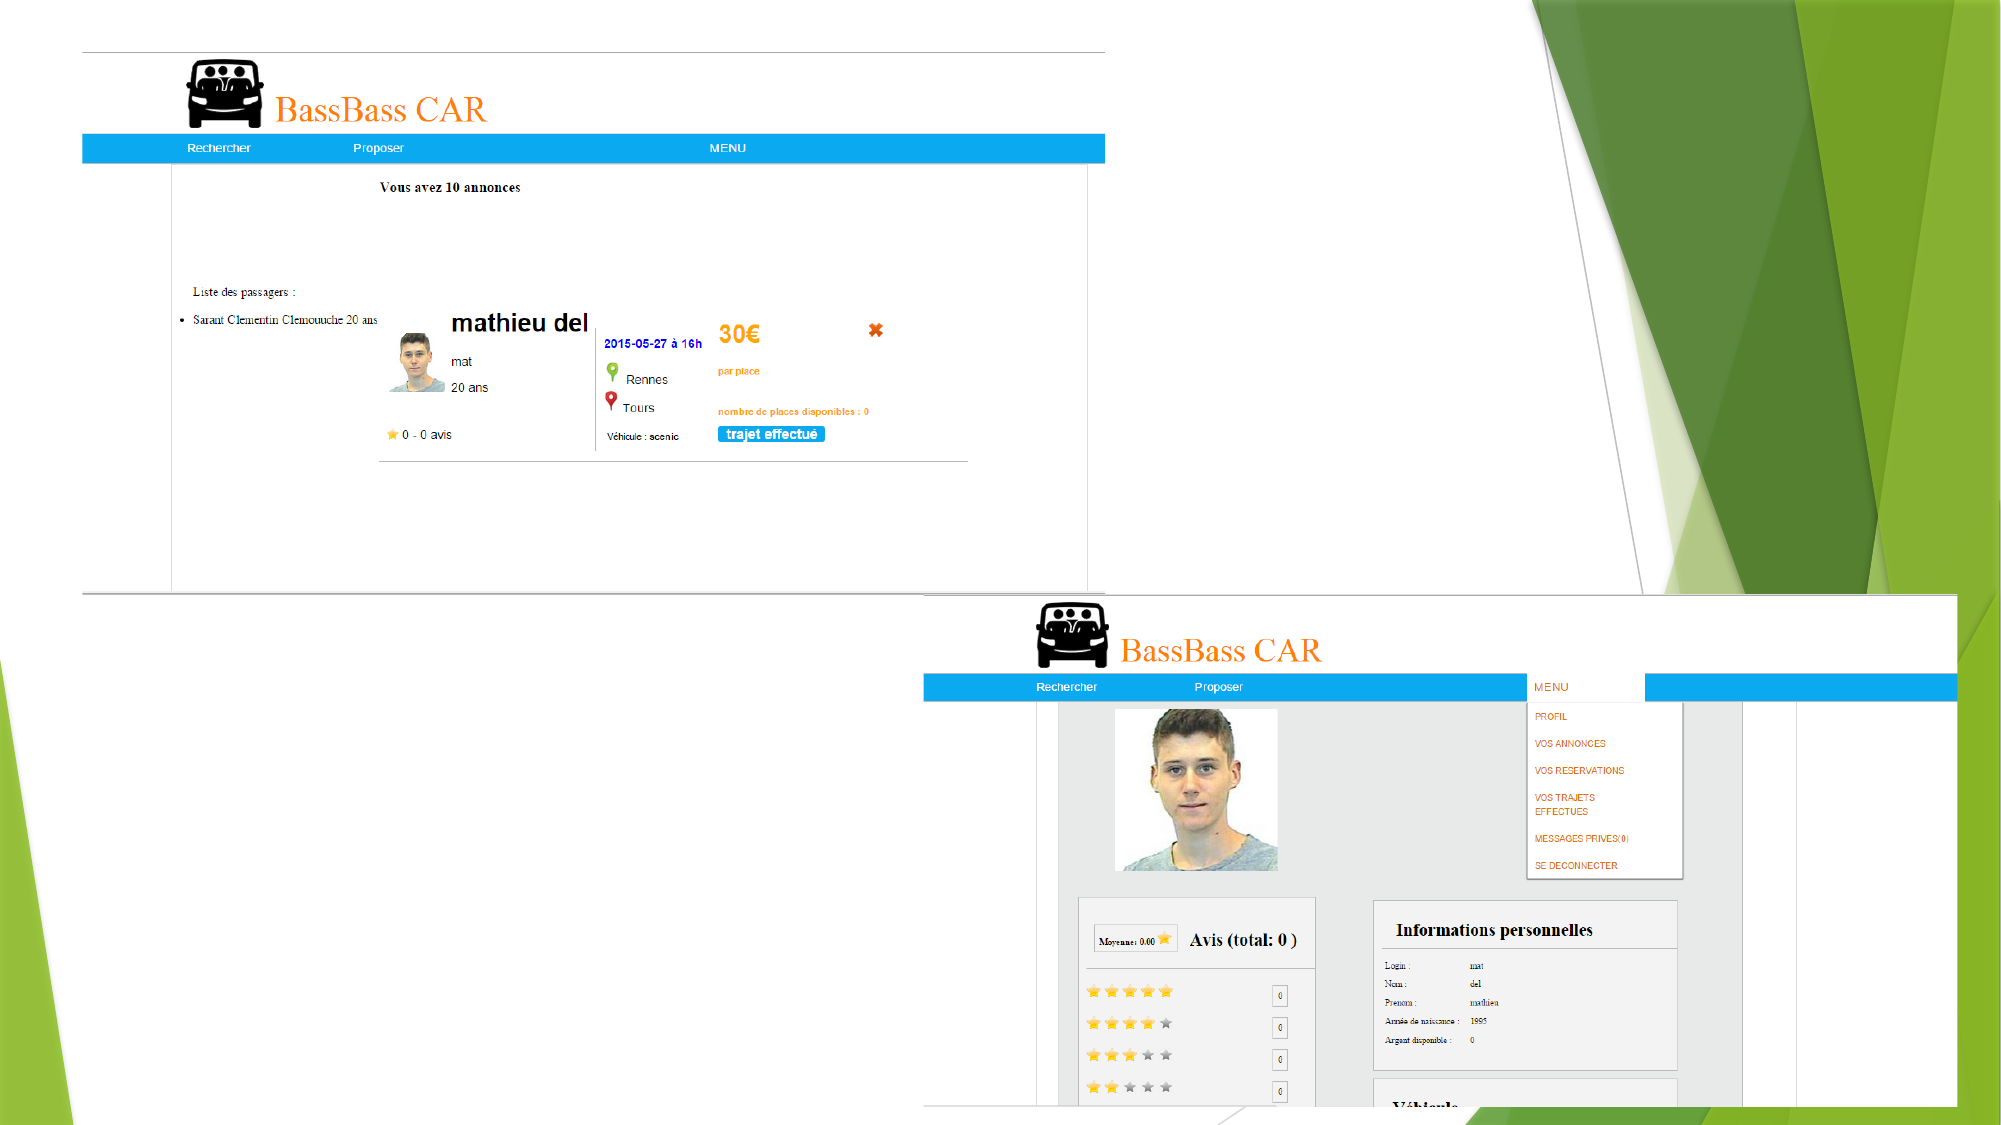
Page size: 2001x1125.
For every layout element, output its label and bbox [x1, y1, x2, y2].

picture [81, 52, 1958, 1108]
